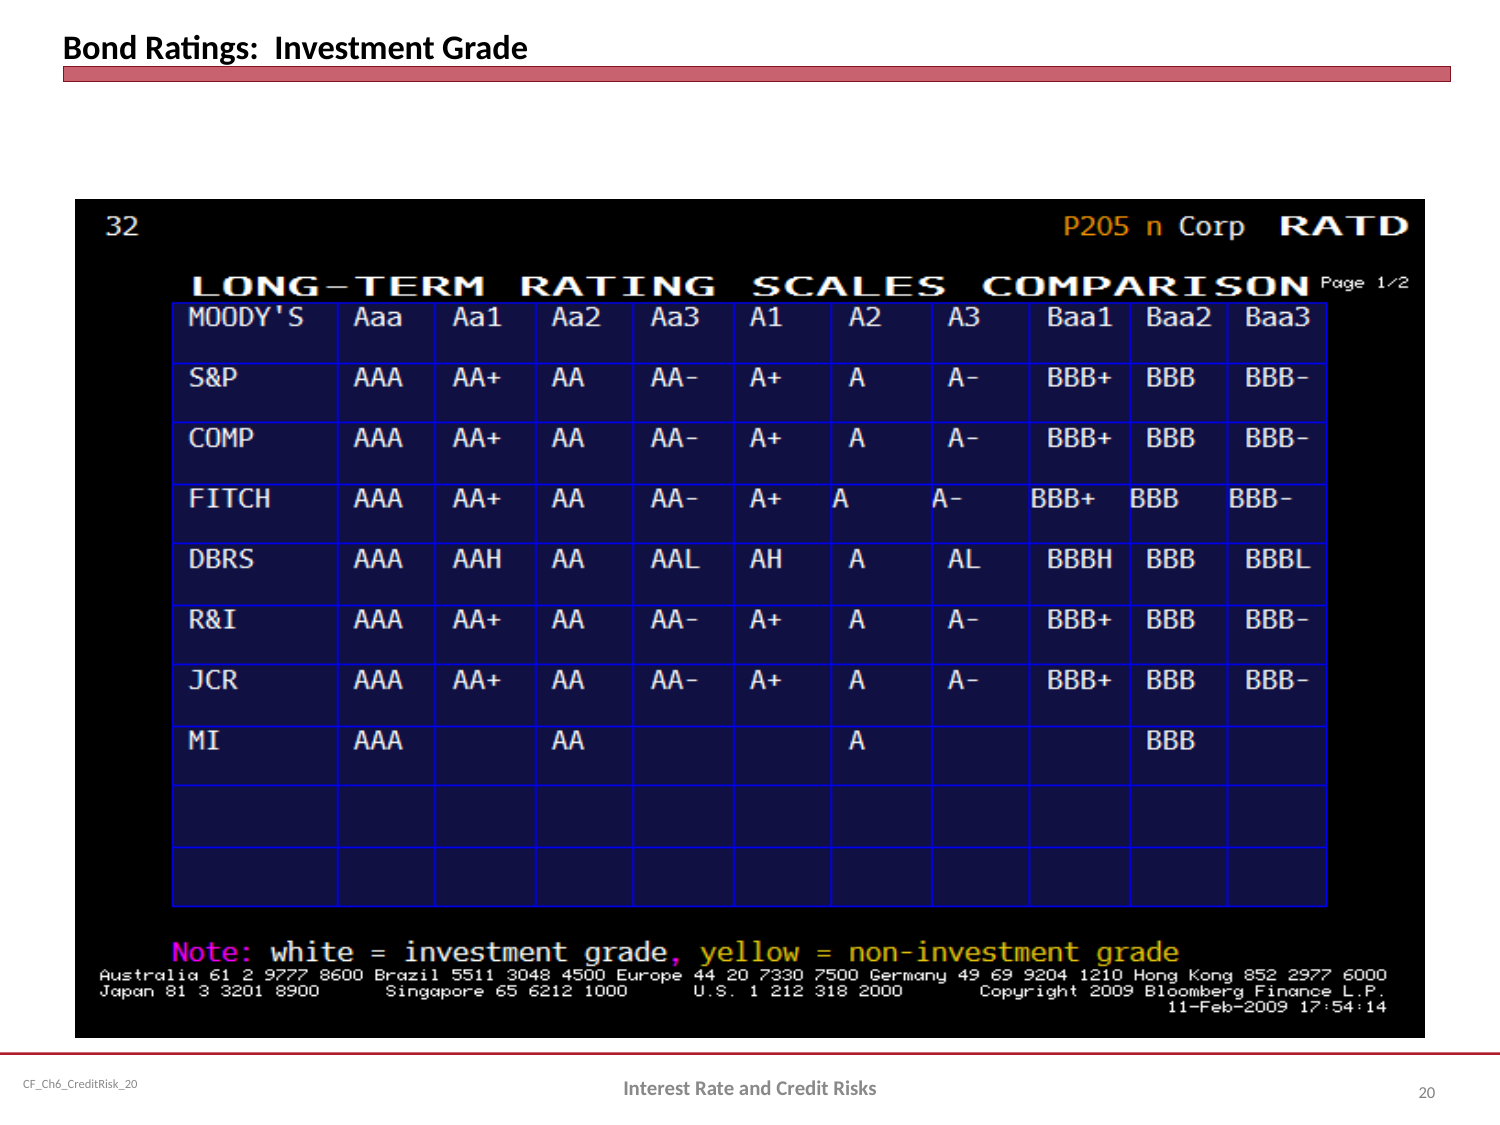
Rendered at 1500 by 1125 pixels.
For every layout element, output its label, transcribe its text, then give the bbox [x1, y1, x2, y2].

slide_number 20 [1375, 1061, 1451, 1122]
picture [74, 199, 1426, 1038]
footer Interest Rate and Credit Risks [512, 1056, 988, 1117]
title Bond Ratings: Investment Grade [62, 6, 1451, 67]
